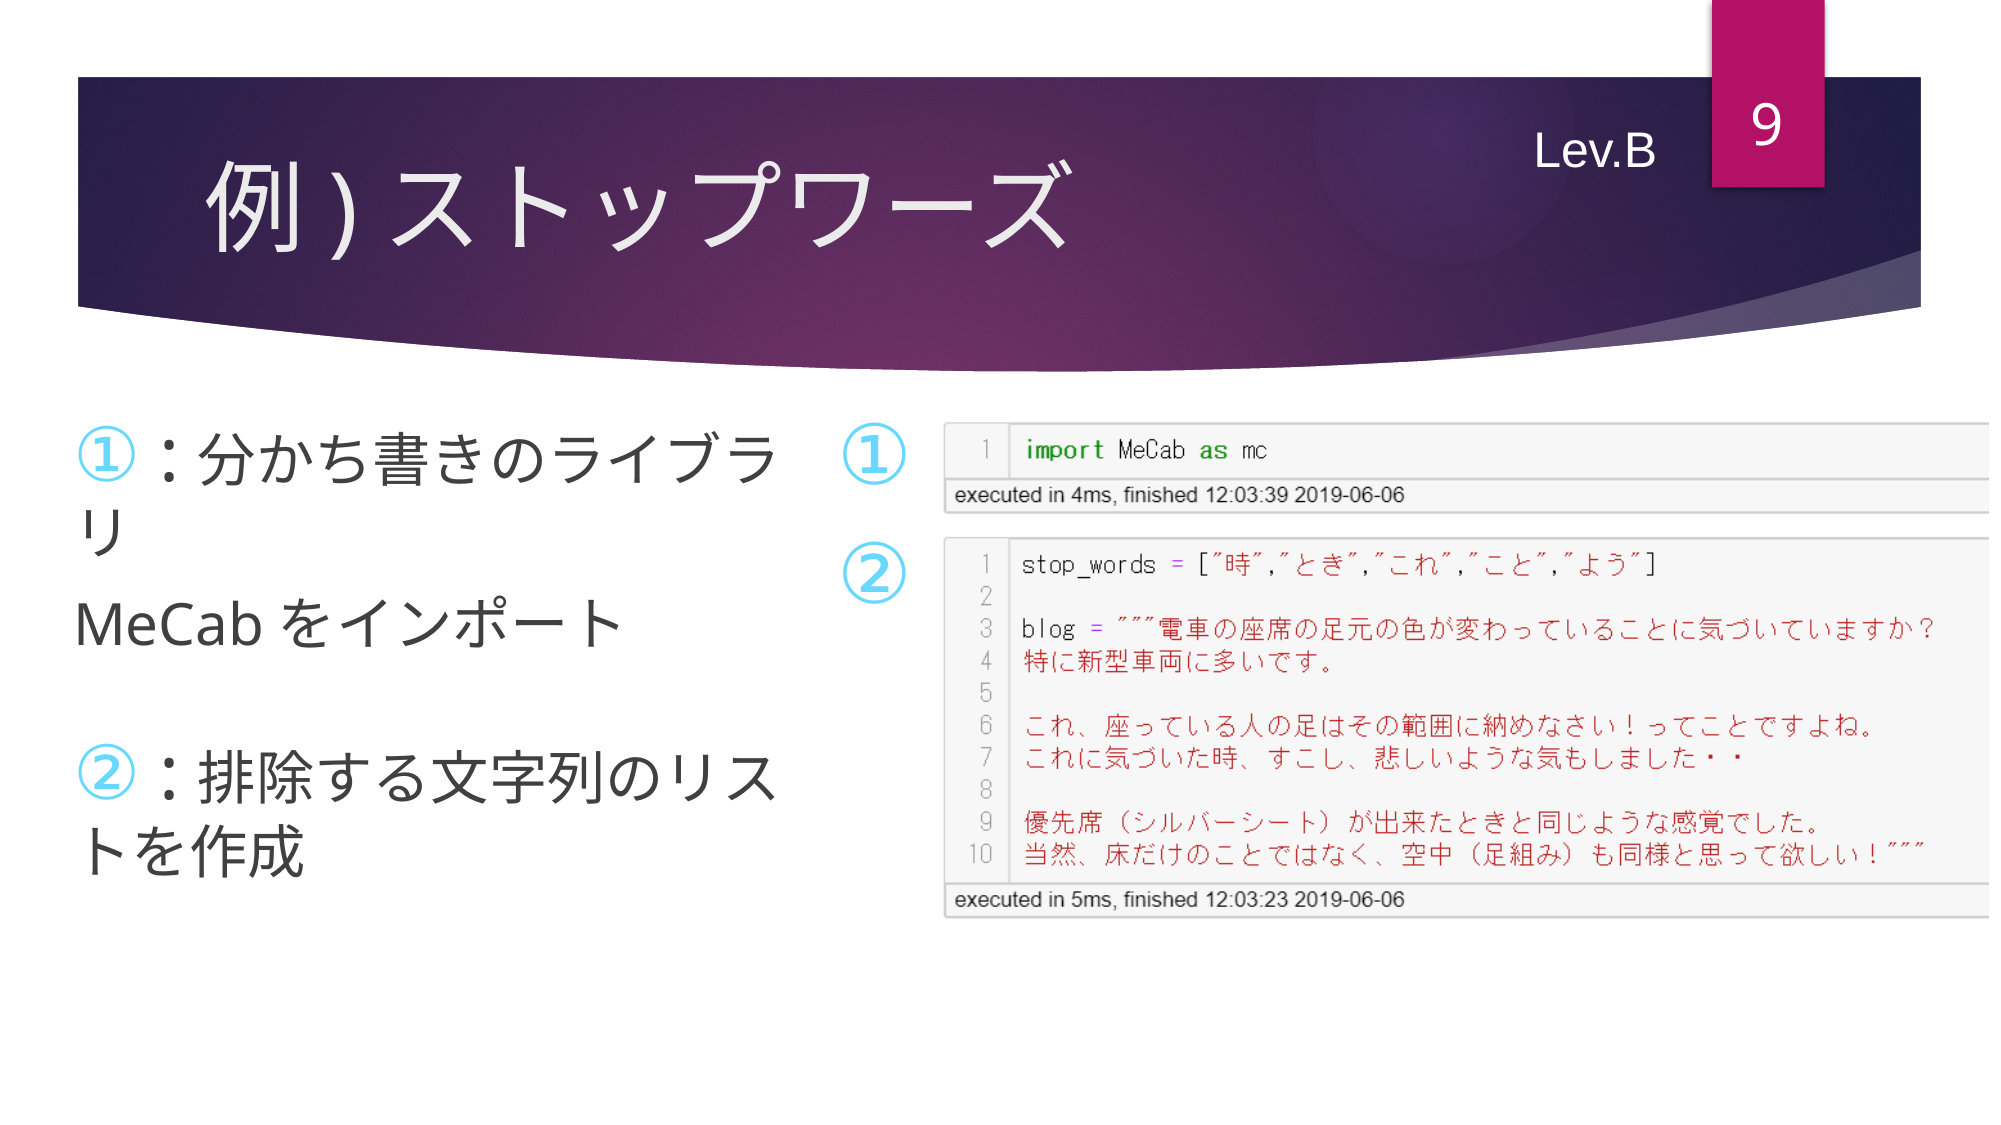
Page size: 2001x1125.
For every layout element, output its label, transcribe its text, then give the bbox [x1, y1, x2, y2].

title 例)ストップワーズ [189, 132, 1627, 276]
text_box ① [823, 394, 908, 509]
slide_number 9 [1698, 48, 1836, 175]
picture [940, 416, 1989, 925]
list ① :分かち書きのライブラリ MeCabをインポート ② :排除する文字列のリストを作成 [58, 399, 852, 942]
text_box Lev.B [1518, 110, 1767, 186]
text_box ② [822, 512, 908, 628]
